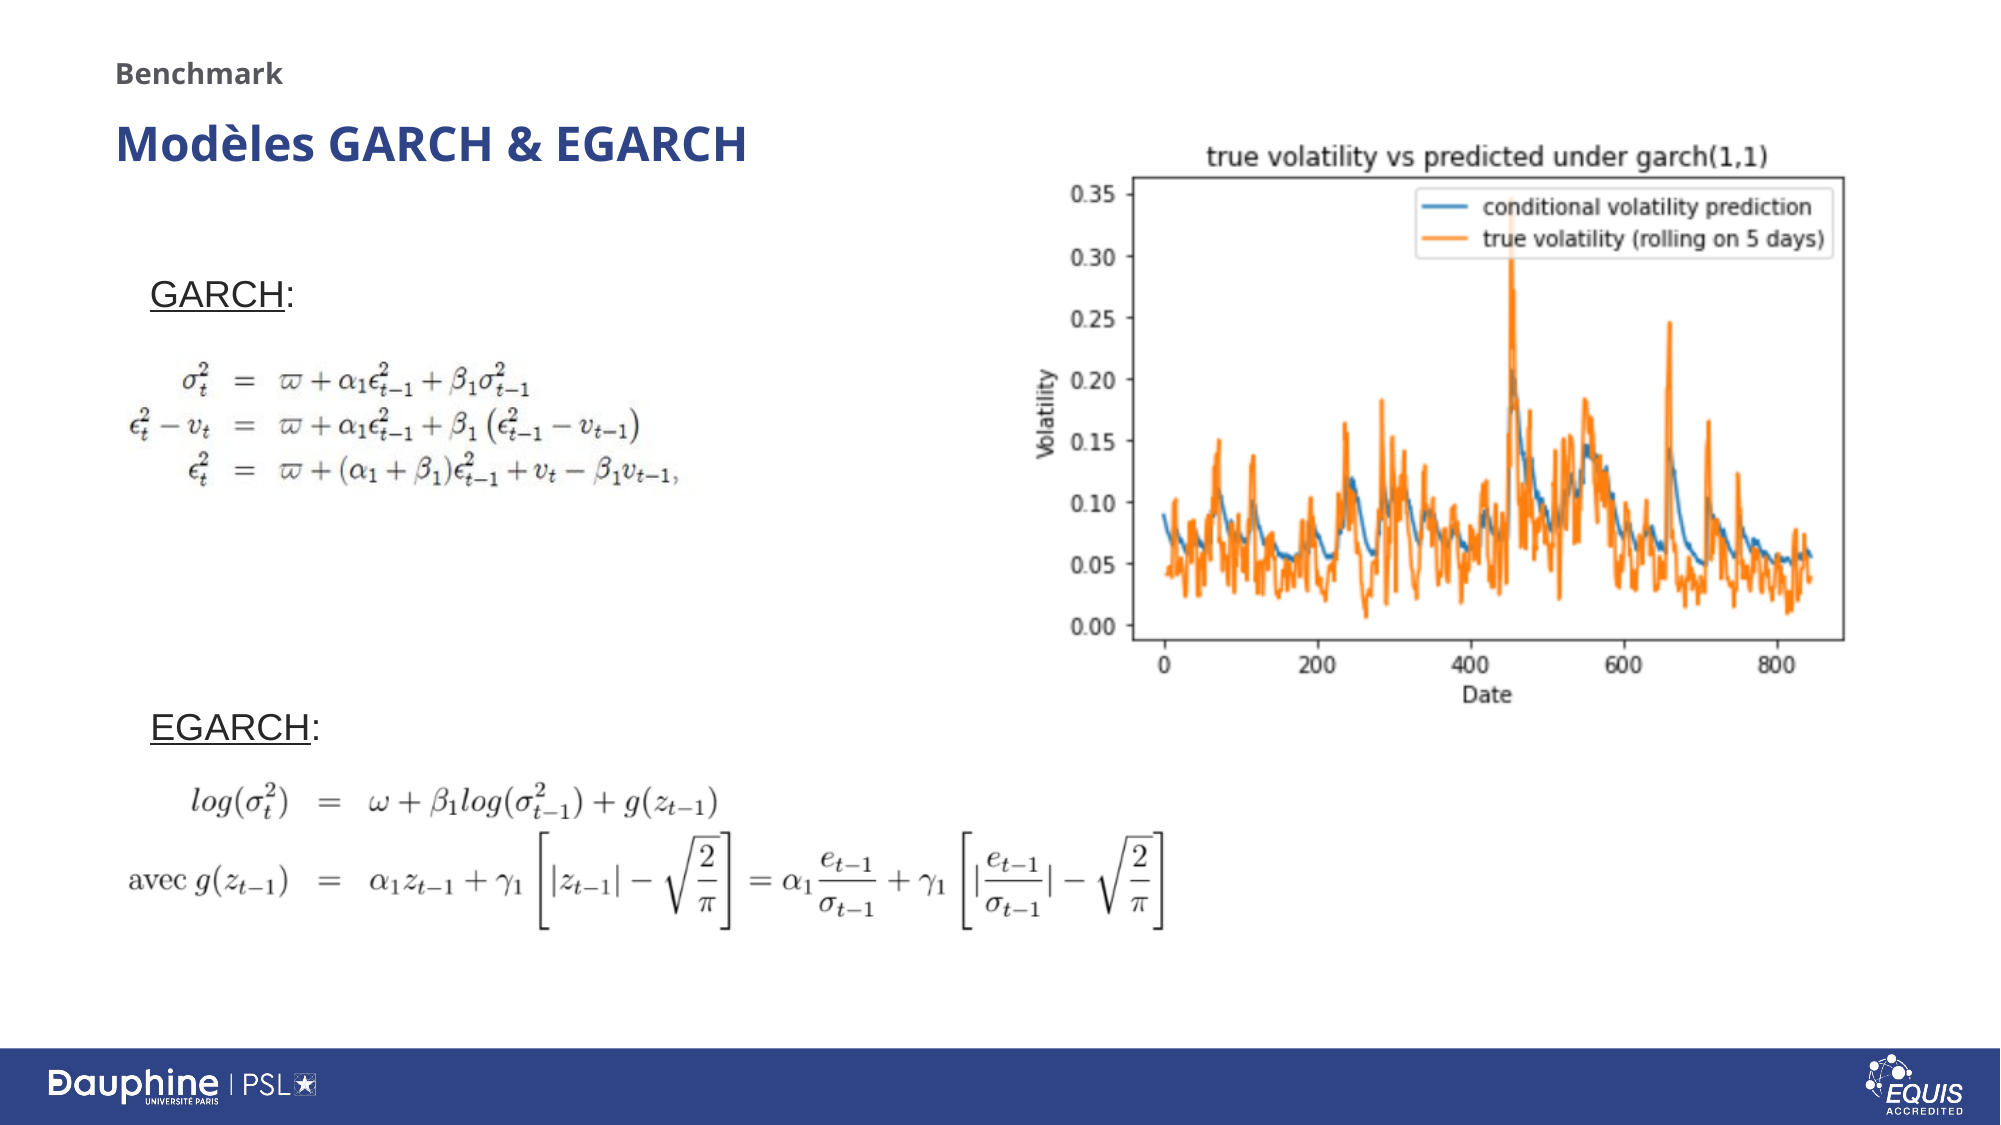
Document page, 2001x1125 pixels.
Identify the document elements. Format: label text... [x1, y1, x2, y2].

list Benchmark [99, 47, 1709, 104]
title Modèles GARCH & EGARCH [99, 103, 1900, 182]
picture [43, 1063, 321, 1110]
text_box GARCH: [134, 262, 433, 323]
picture [71, 773, 1358, 938]
text_box EGARCH: [135, 695, 434, 756]
picture [1020, 125, 1869, 710]
picture [71, 349, 793, 496]
